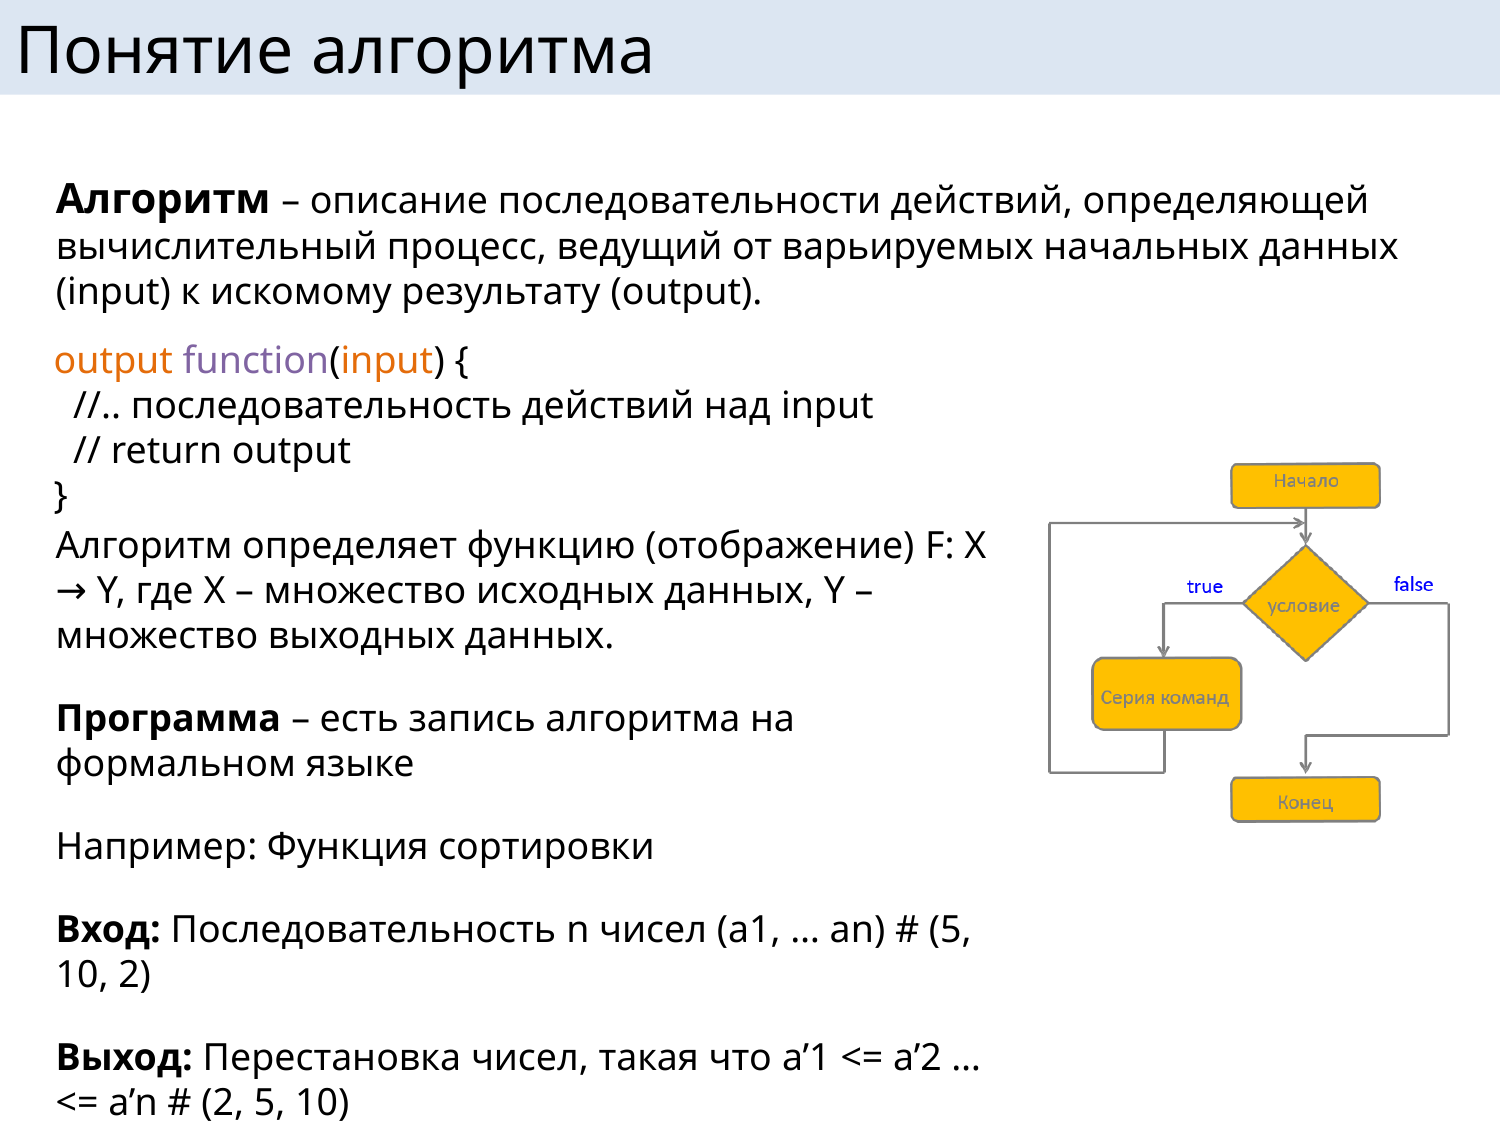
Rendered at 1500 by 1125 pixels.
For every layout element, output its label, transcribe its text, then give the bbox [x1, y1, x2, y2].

text_box Алгоритм определяет функцию (отображение) F: X → Y, где X – множество исходных данных, Y – множество выходных данных. Программа – есть запись алгоритма на формальном языке Например: Функция сортировки Вход: Последовательность n чисел (a1, … an) # (5, 10, 2) Выход: Перестановка чисел, такая что a’1 <= a’2 … <= a’n # (2, 5, 10) [38, 513, 1034, 1125]
text_box output function(input) { //.. последовательность действий над input // return output } [38, 328, 1297, 513]
picture [1023, 432, 1500, 858]
text_box Алгоритм – описание последовательности действий, определяющей вычислительный процесс, ведущий от варьируемых начальных данных (input) к искомому результату (output). [38, 164, 1468, 319]
title Понятие алгоритма [0, 0, 1500, 95]
